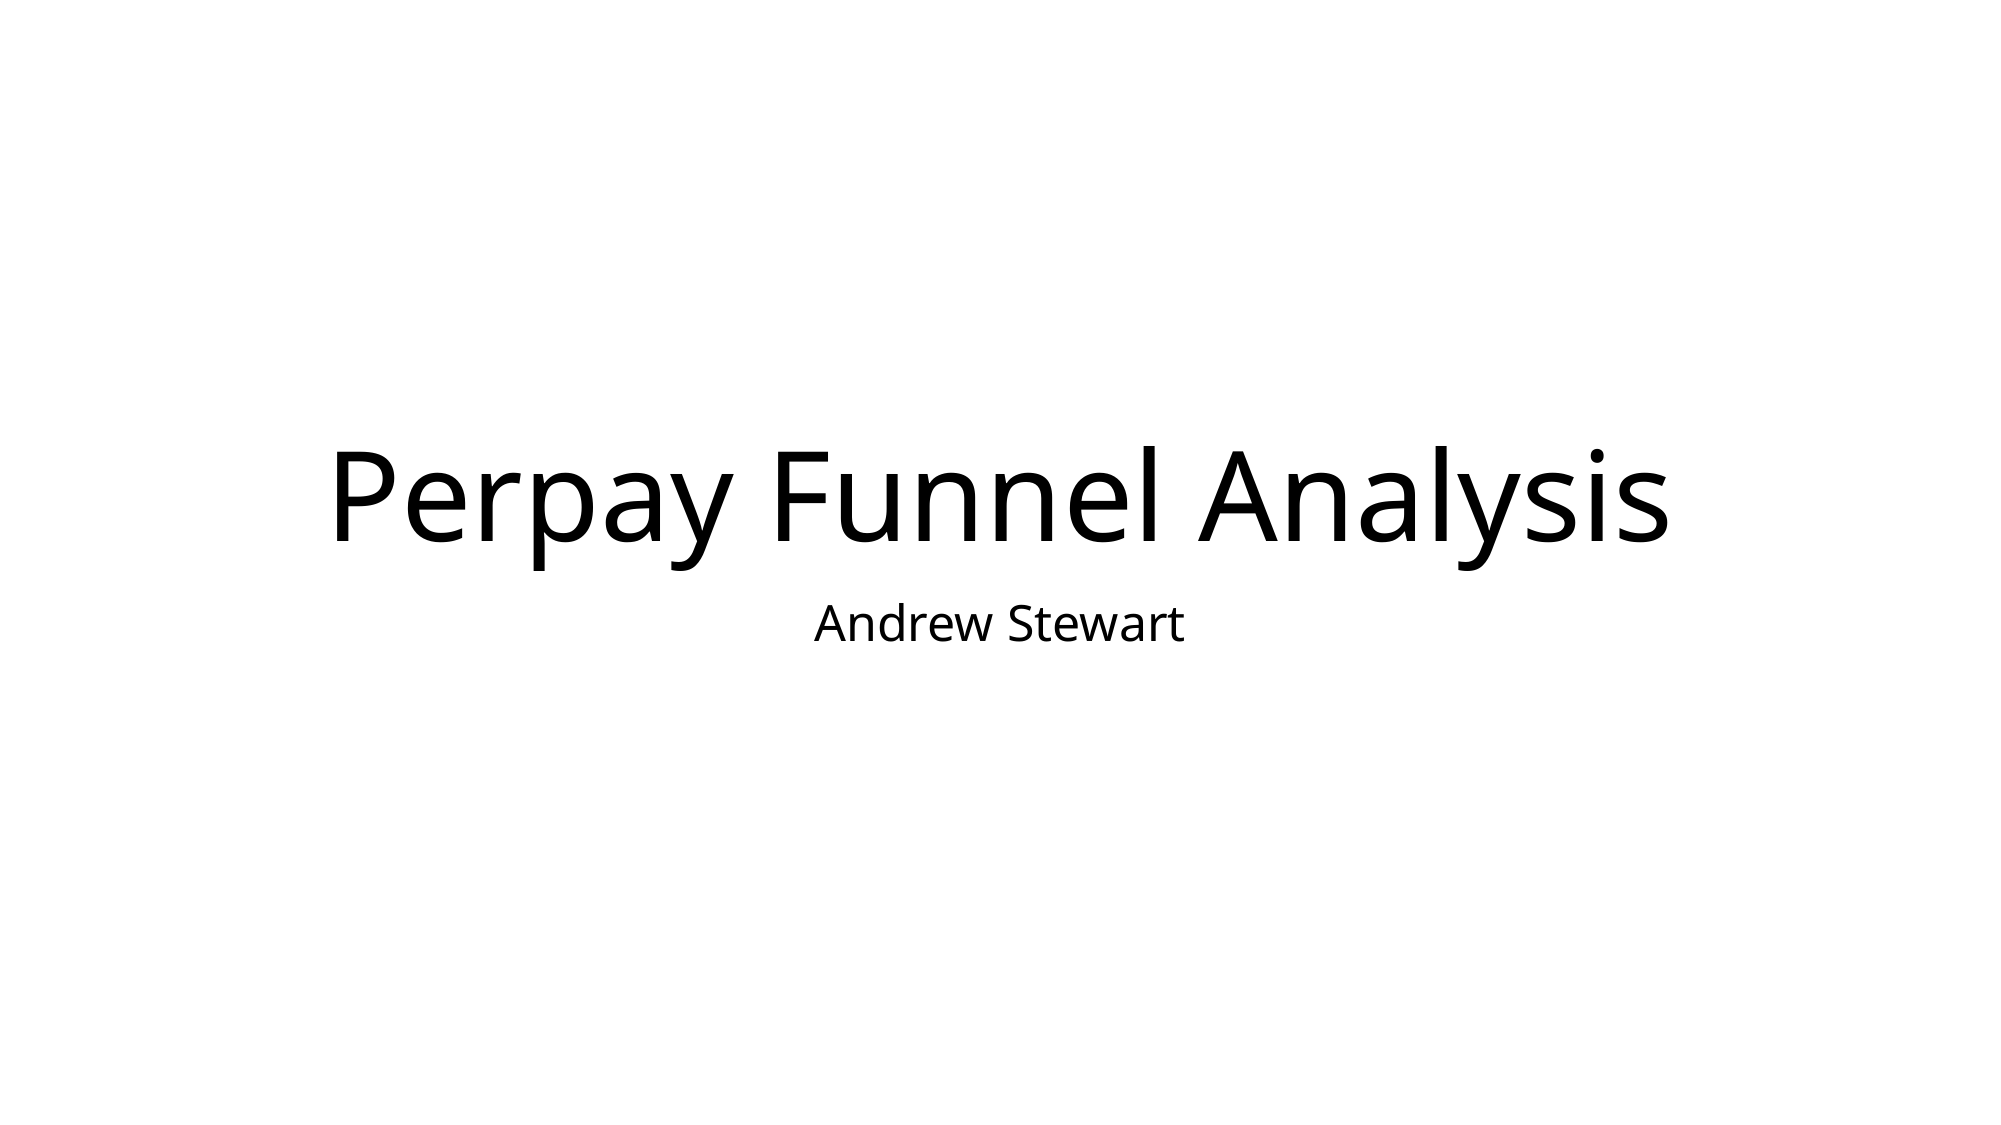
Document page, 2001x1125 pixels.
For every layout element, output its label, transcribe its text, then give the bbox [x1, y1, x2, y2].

subtitle Andrew Stewart [249, 590, 1750, 863]
title Perpay Funnel Analysis [249, 184, 1750, 576]
